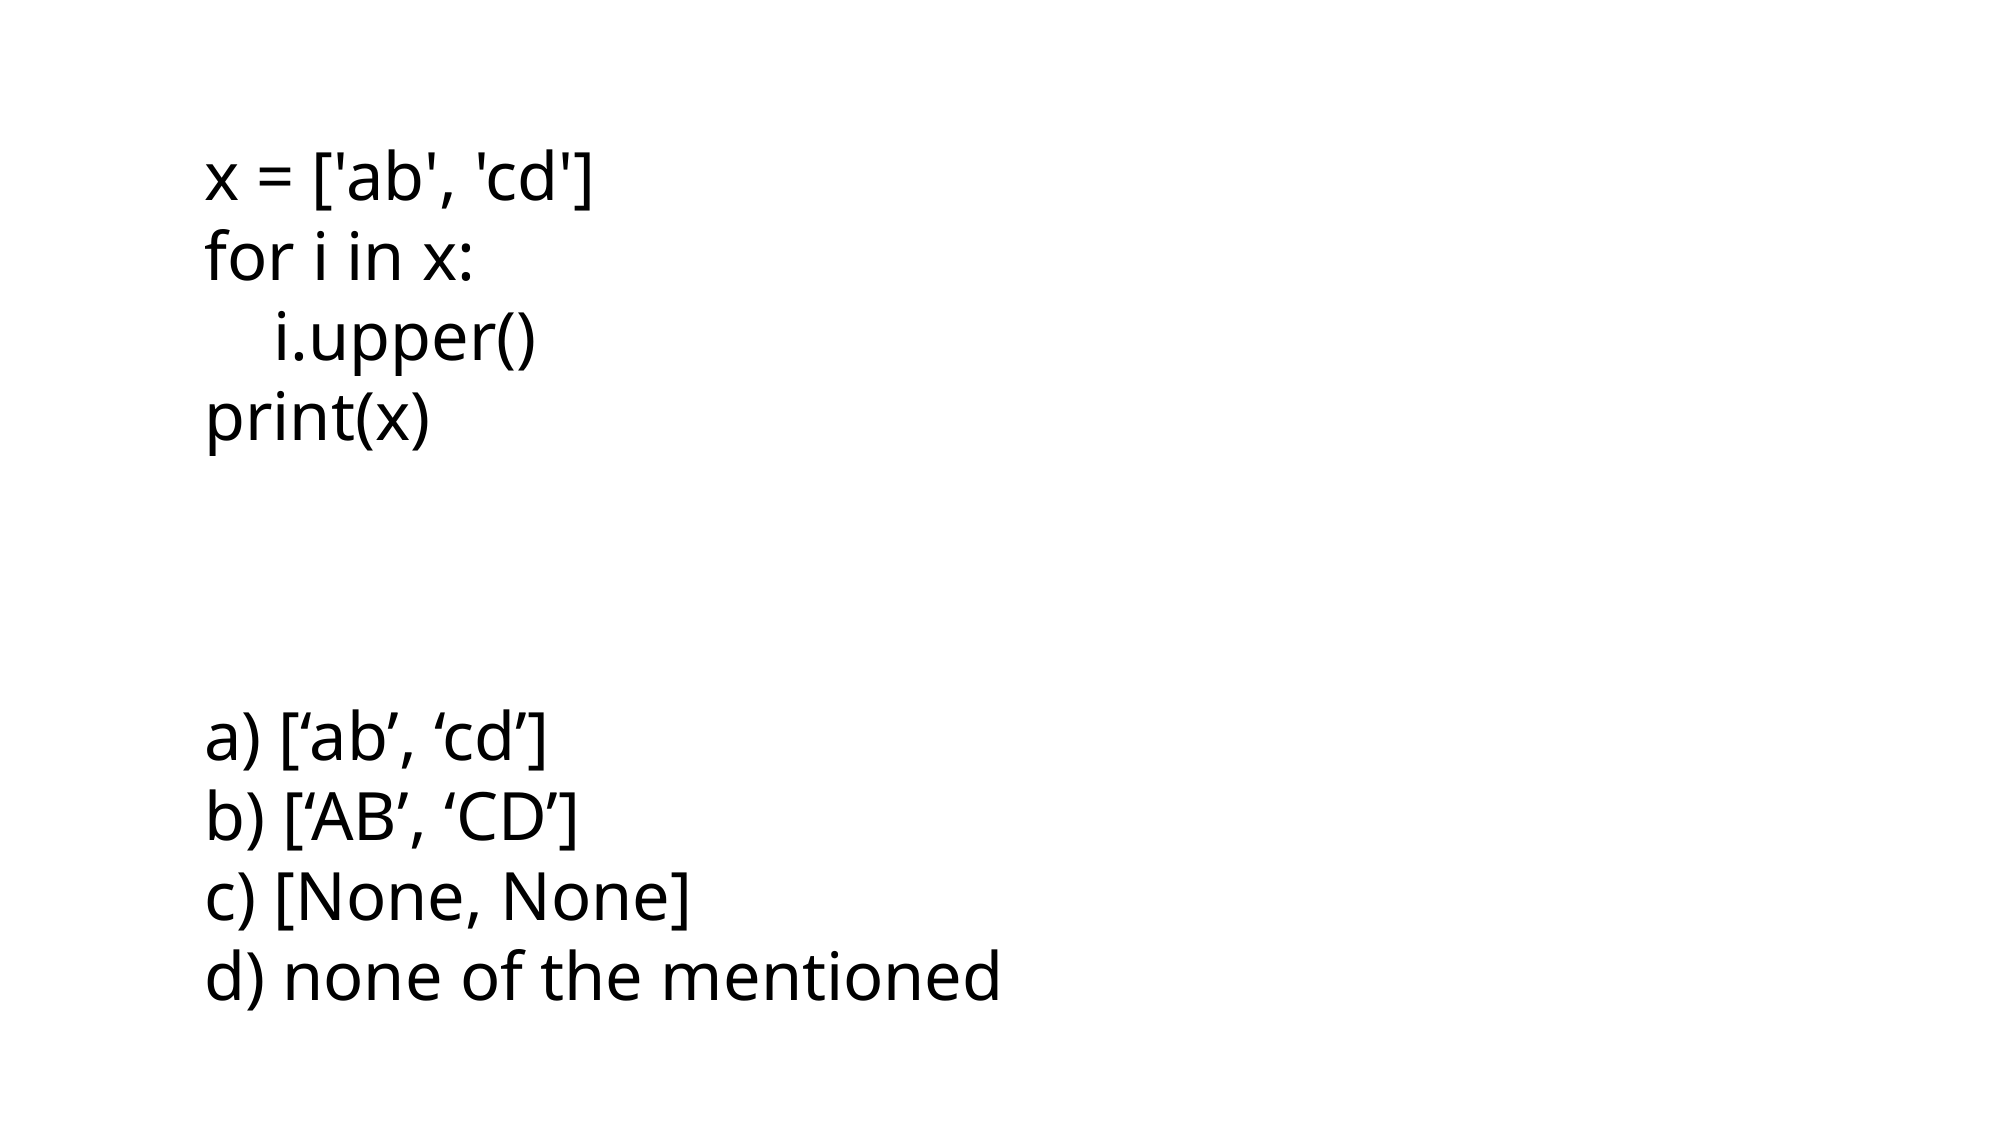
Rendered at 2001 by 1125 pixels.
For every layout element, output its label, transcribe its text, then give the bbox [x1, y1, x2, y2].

text_box x = ['ab', 'cd'] for i in x: i.upper() print(x) a) [‘ab’, ‘cd’] b) [‘AB’, ‘CD’] c) [None, None] d) none of the mentioned [189, 126, 1766, 1021]
